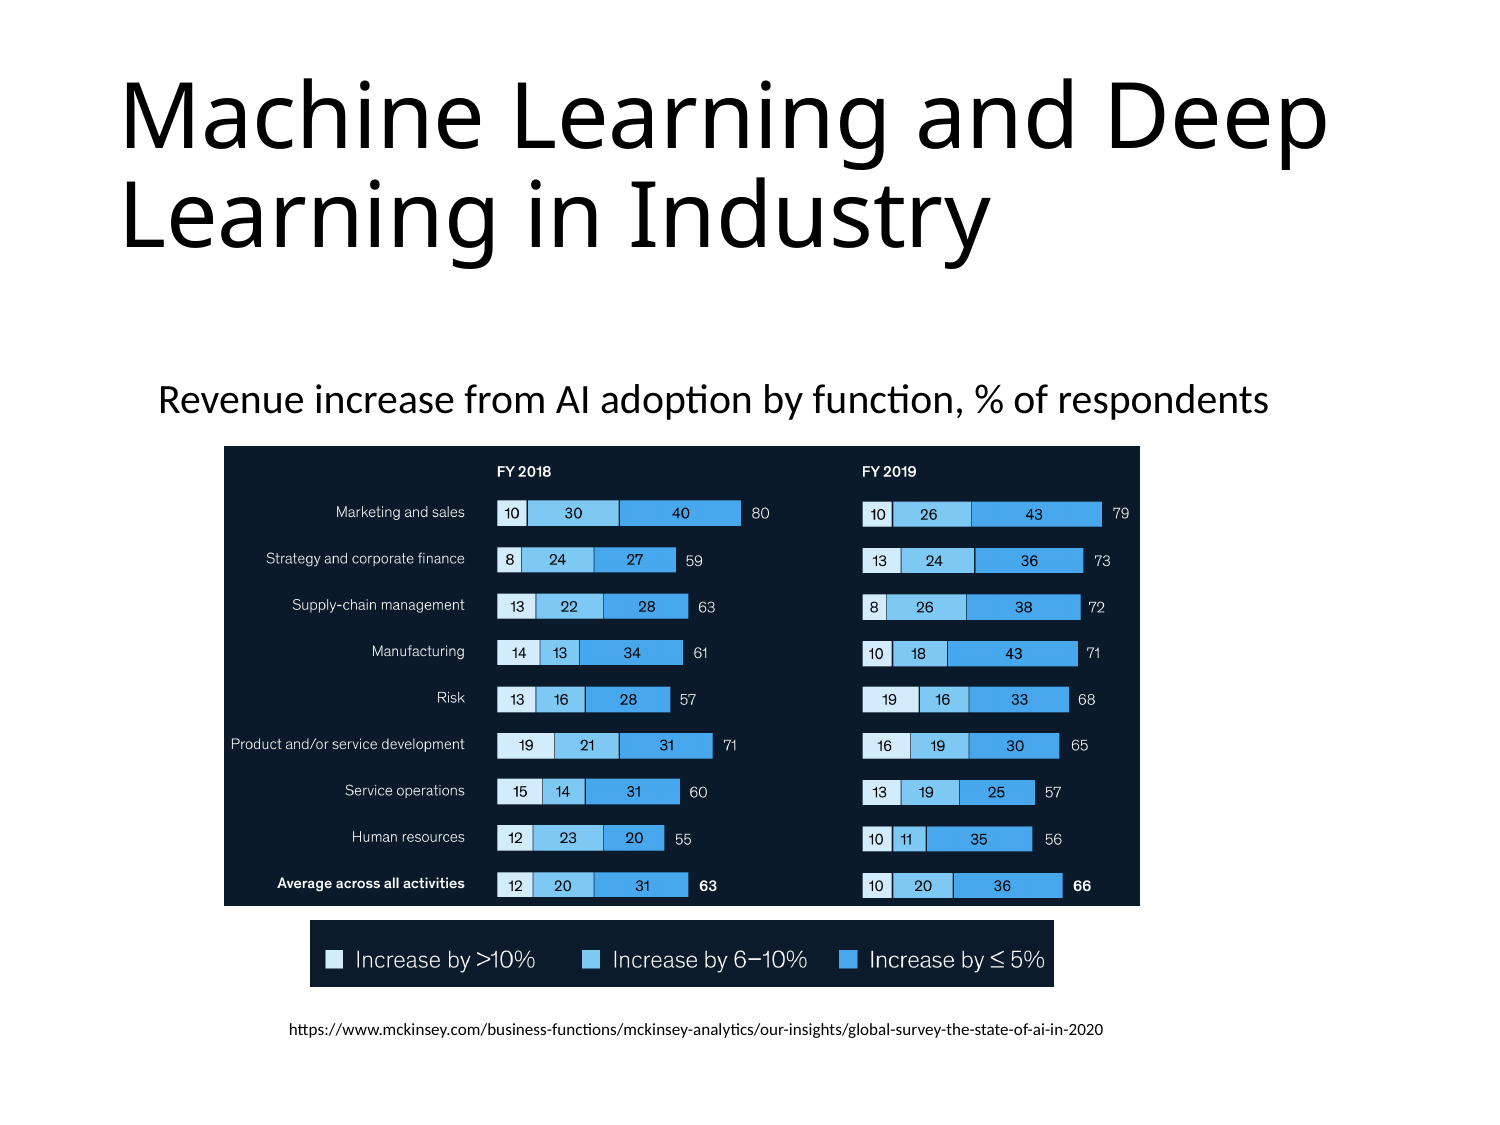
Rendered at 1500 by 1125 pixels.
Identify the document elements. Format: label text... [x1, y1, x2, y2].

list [310, 920, 1054, 987]
text_box https://www.mckinsey.com/business-functions/mckinsey-analytics/our-insights/global-survey-the-state-of-ai-in-2020 [273, 1010, 1219, 1047]
text_box Revenue increase from AI adoption by function, % of respondents [143, 364, 1285, 430]
picture [224, 446, 1140, 906]
text_box Machine Learning and Deep Learning in Industry [103, 59, 1397, 278]
